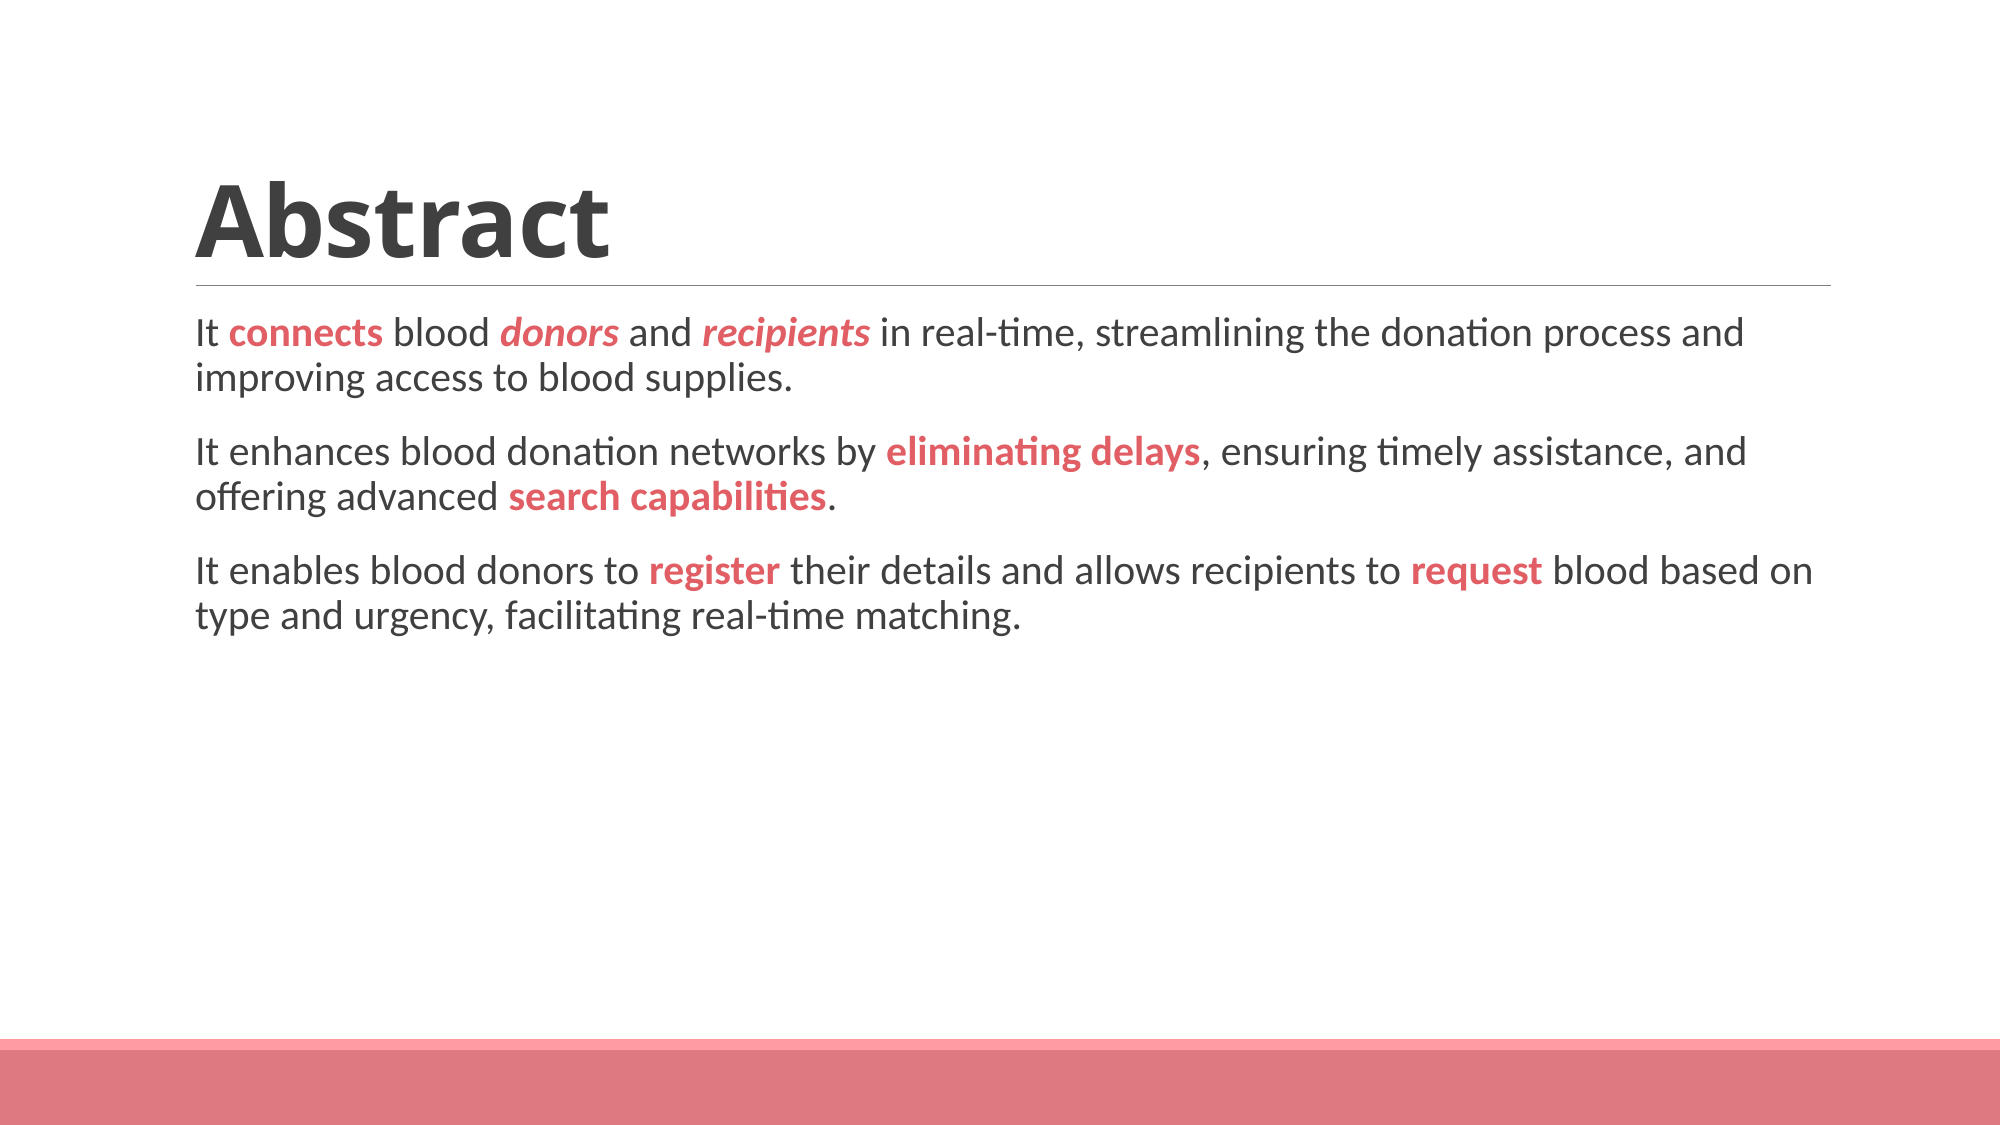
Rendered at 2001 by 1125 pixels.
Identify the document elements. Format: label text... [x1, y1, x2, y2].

list It connects blood donors and recipients in real-time, streamlining the donation process and improving access to blood supplies. It enhances blood donation networks by eliminating delays, ensuring timely assistance, and offering advanced search capabilities. It enables blood donors to register their details and allows recipients to request blood based on type and urgency, facilitating real-time matching. [180, 302, 1830, 963]
title Abstract [180, 47, 1830, 285]
